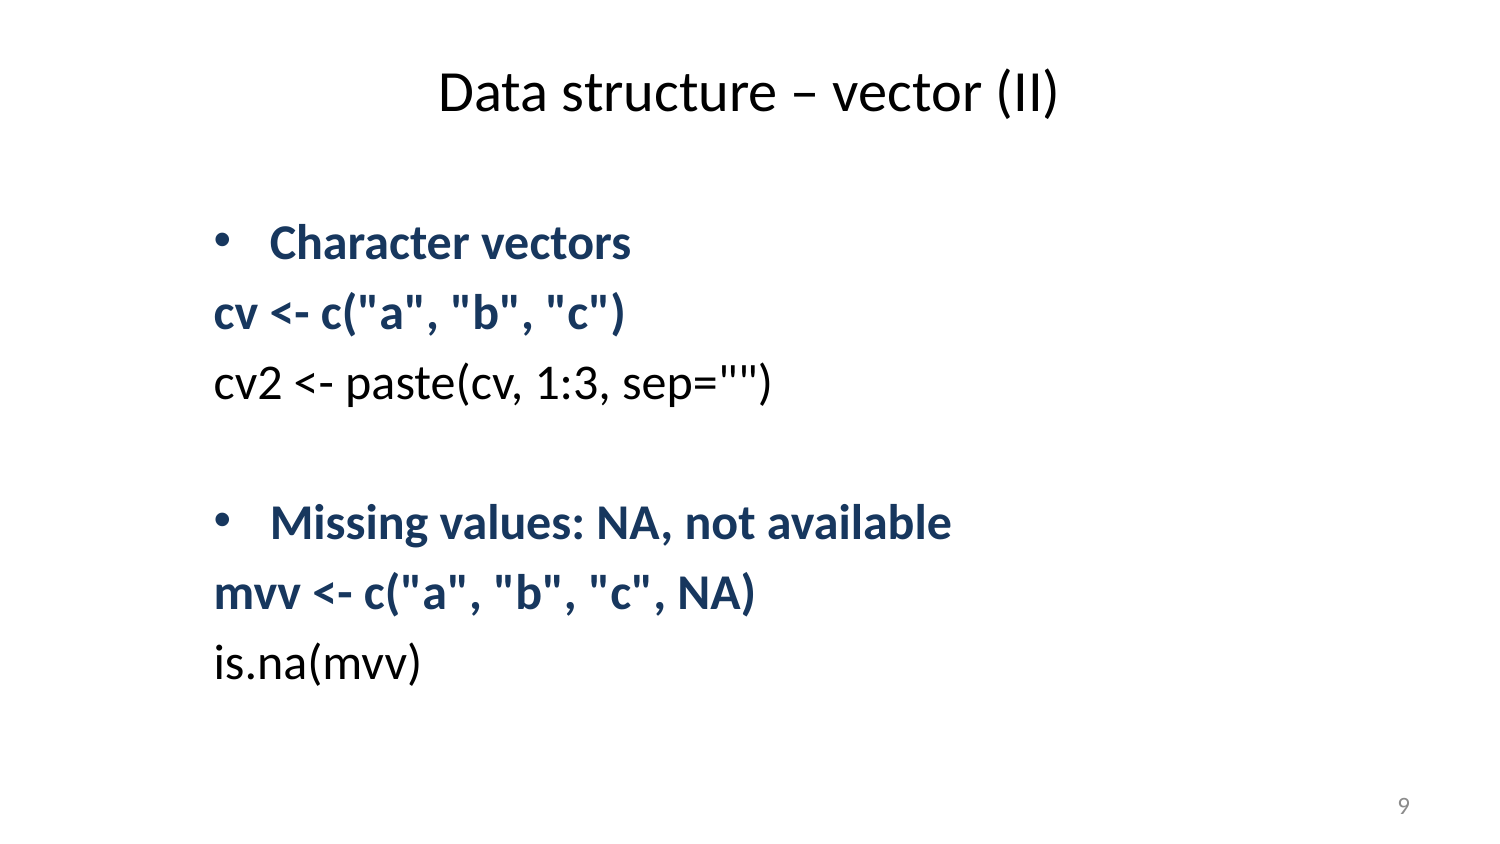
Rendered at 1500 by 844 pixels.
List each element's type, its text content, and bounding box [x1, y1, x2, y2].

list Character vectors cv <- c("a", "b", "c") cv2 <- paste(cv, 1:3, sep="") Missing values: NA, not available mvv <- c("a", "b", "c", NA) is.na(mvv) [198, 201, 1246, 739]
slide_number 9 [1074, 782, 1425, 827]
title Data structure – vector (II) [75, 25, 1425, 152]
